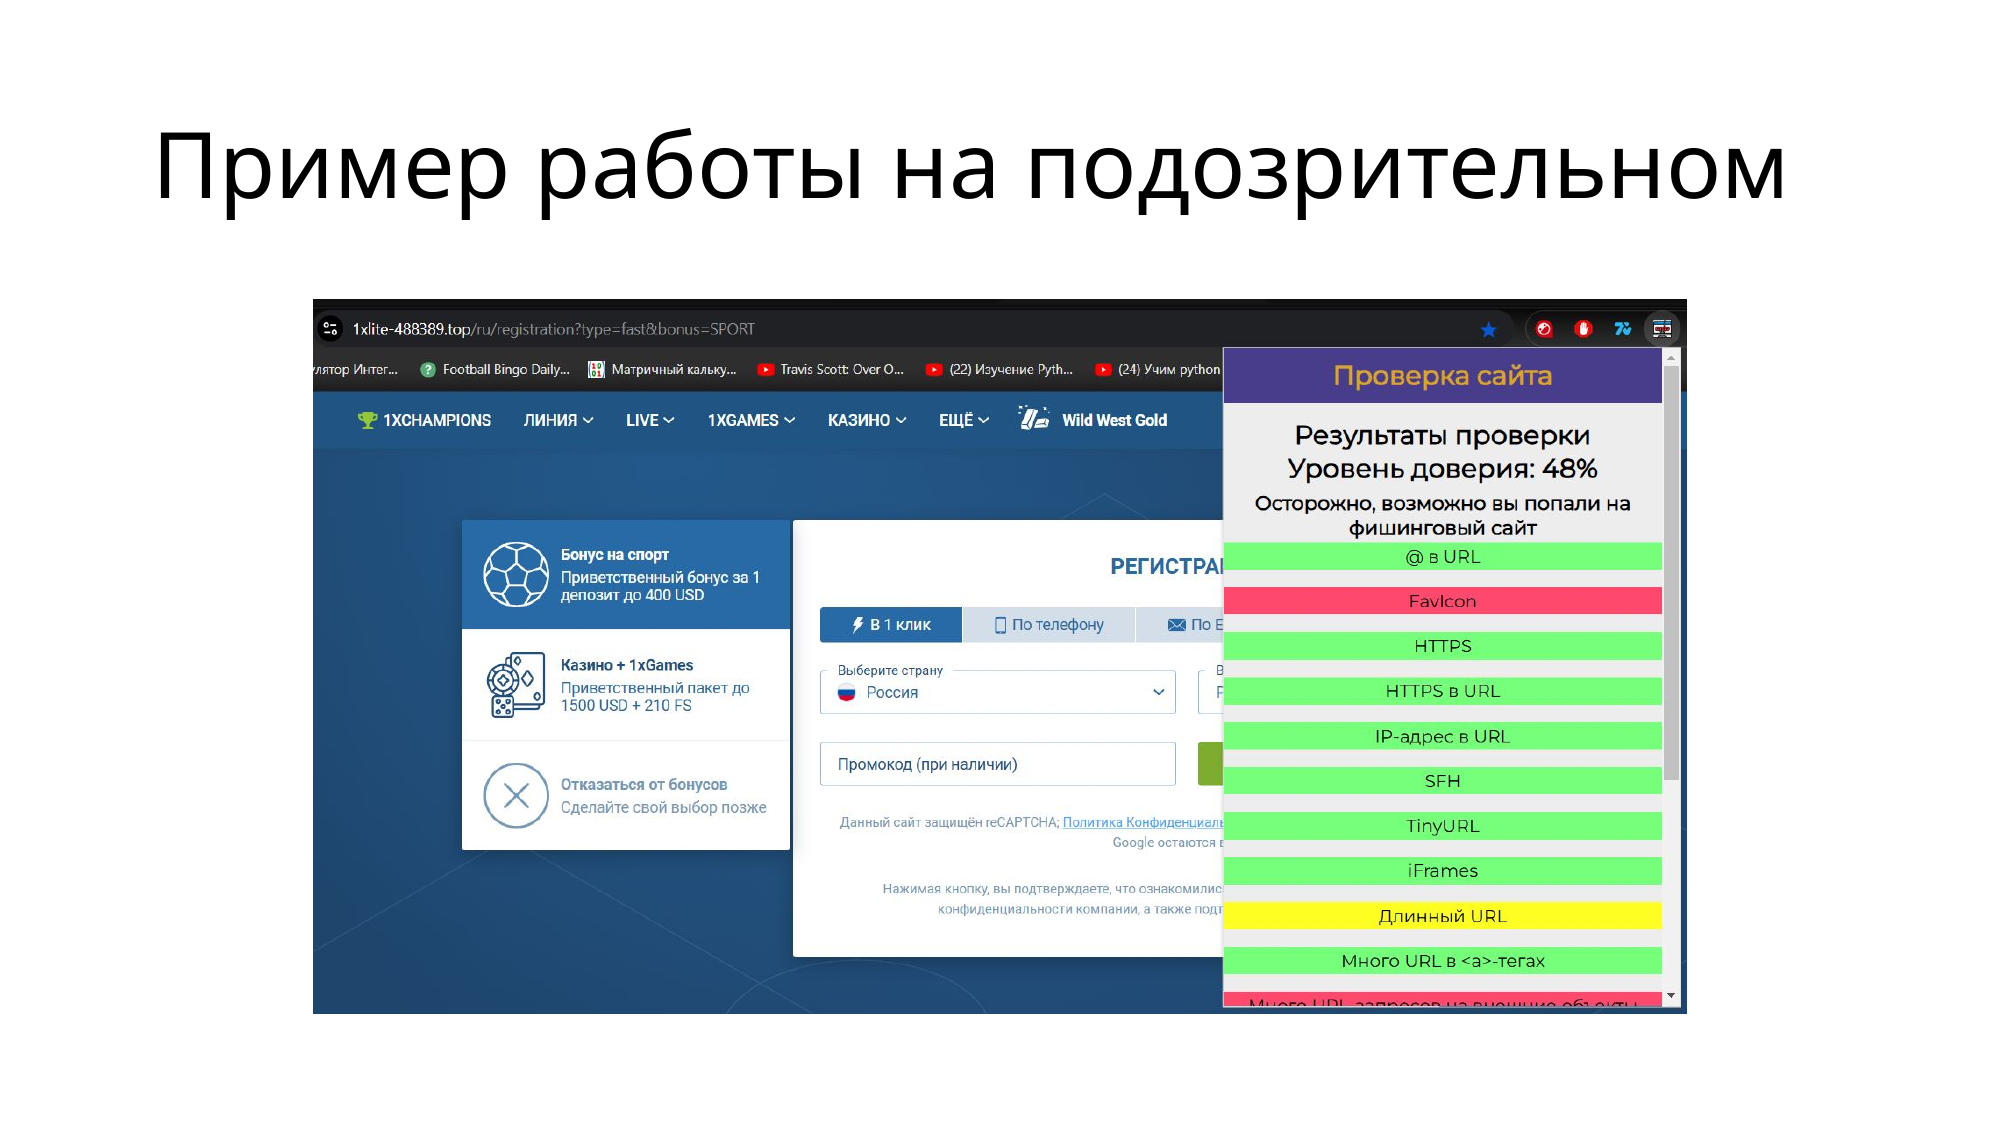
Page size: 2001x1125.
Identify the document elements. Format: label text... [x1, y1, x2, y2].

title Пример работы на подозрительном [137, 59, 1863, 278]
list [313, 299, 1687, 1014]
